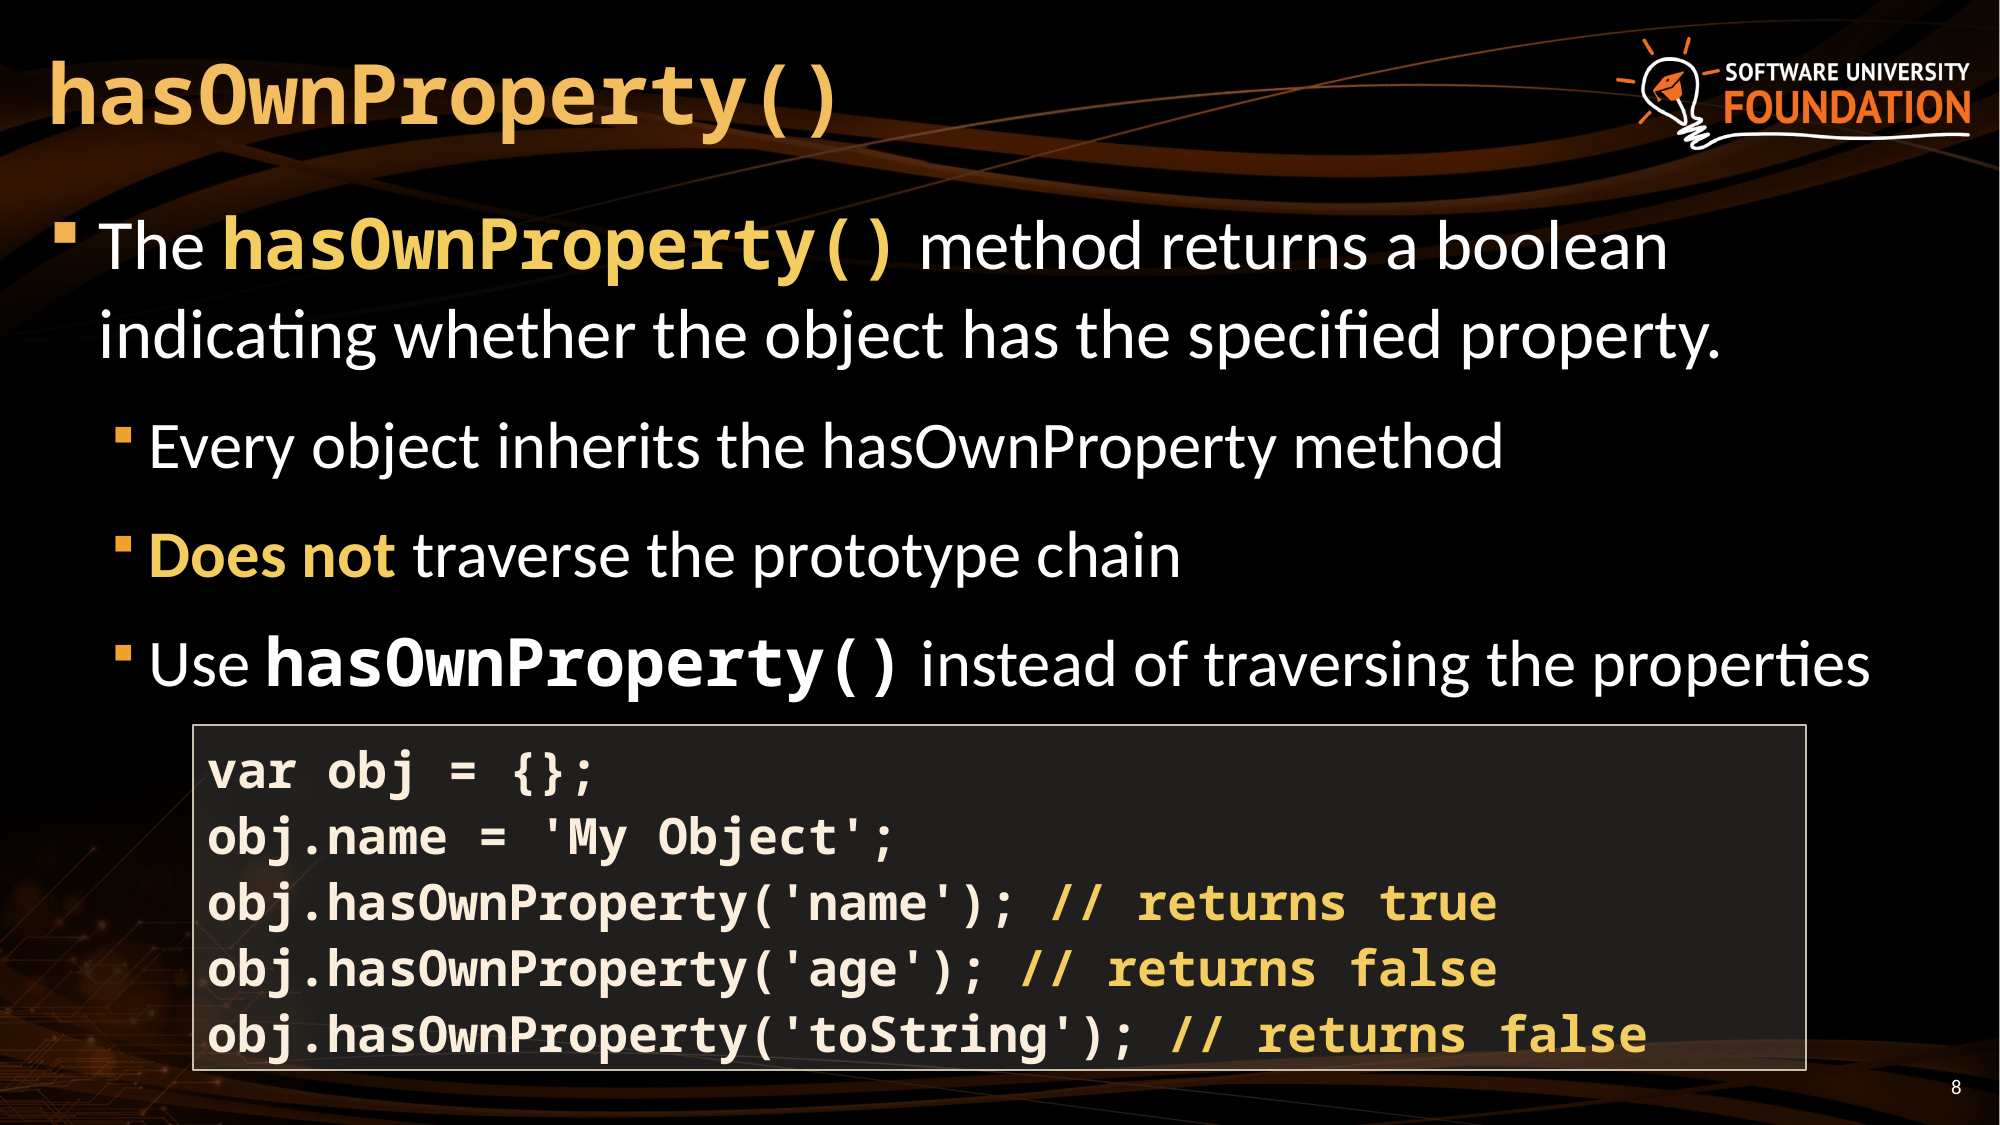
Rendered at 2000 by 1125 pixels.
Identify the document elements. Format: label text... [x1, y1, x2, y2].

text_box var obj = {}; obj.name = 'My Object'; obj.hasOwnProperty('name'); // returns true obj.hasOwnProperty('age'); // returns false obj.hasOwnProperty('toString'); // returns false [193, 725, 1806, 1070]
list The hasOwnProperty() method returns a boolean indicating whether the object has the specified property. Every object inherits the hasOwnProperty method Does not traverse the prototype chain Use hasOwnProperty() instead of traversing the properties [31, 188, 1968, 1103]
picture [0, 0, 2000, 1125]
title hasOwnProperty() [30, 6, 1602, 189]
